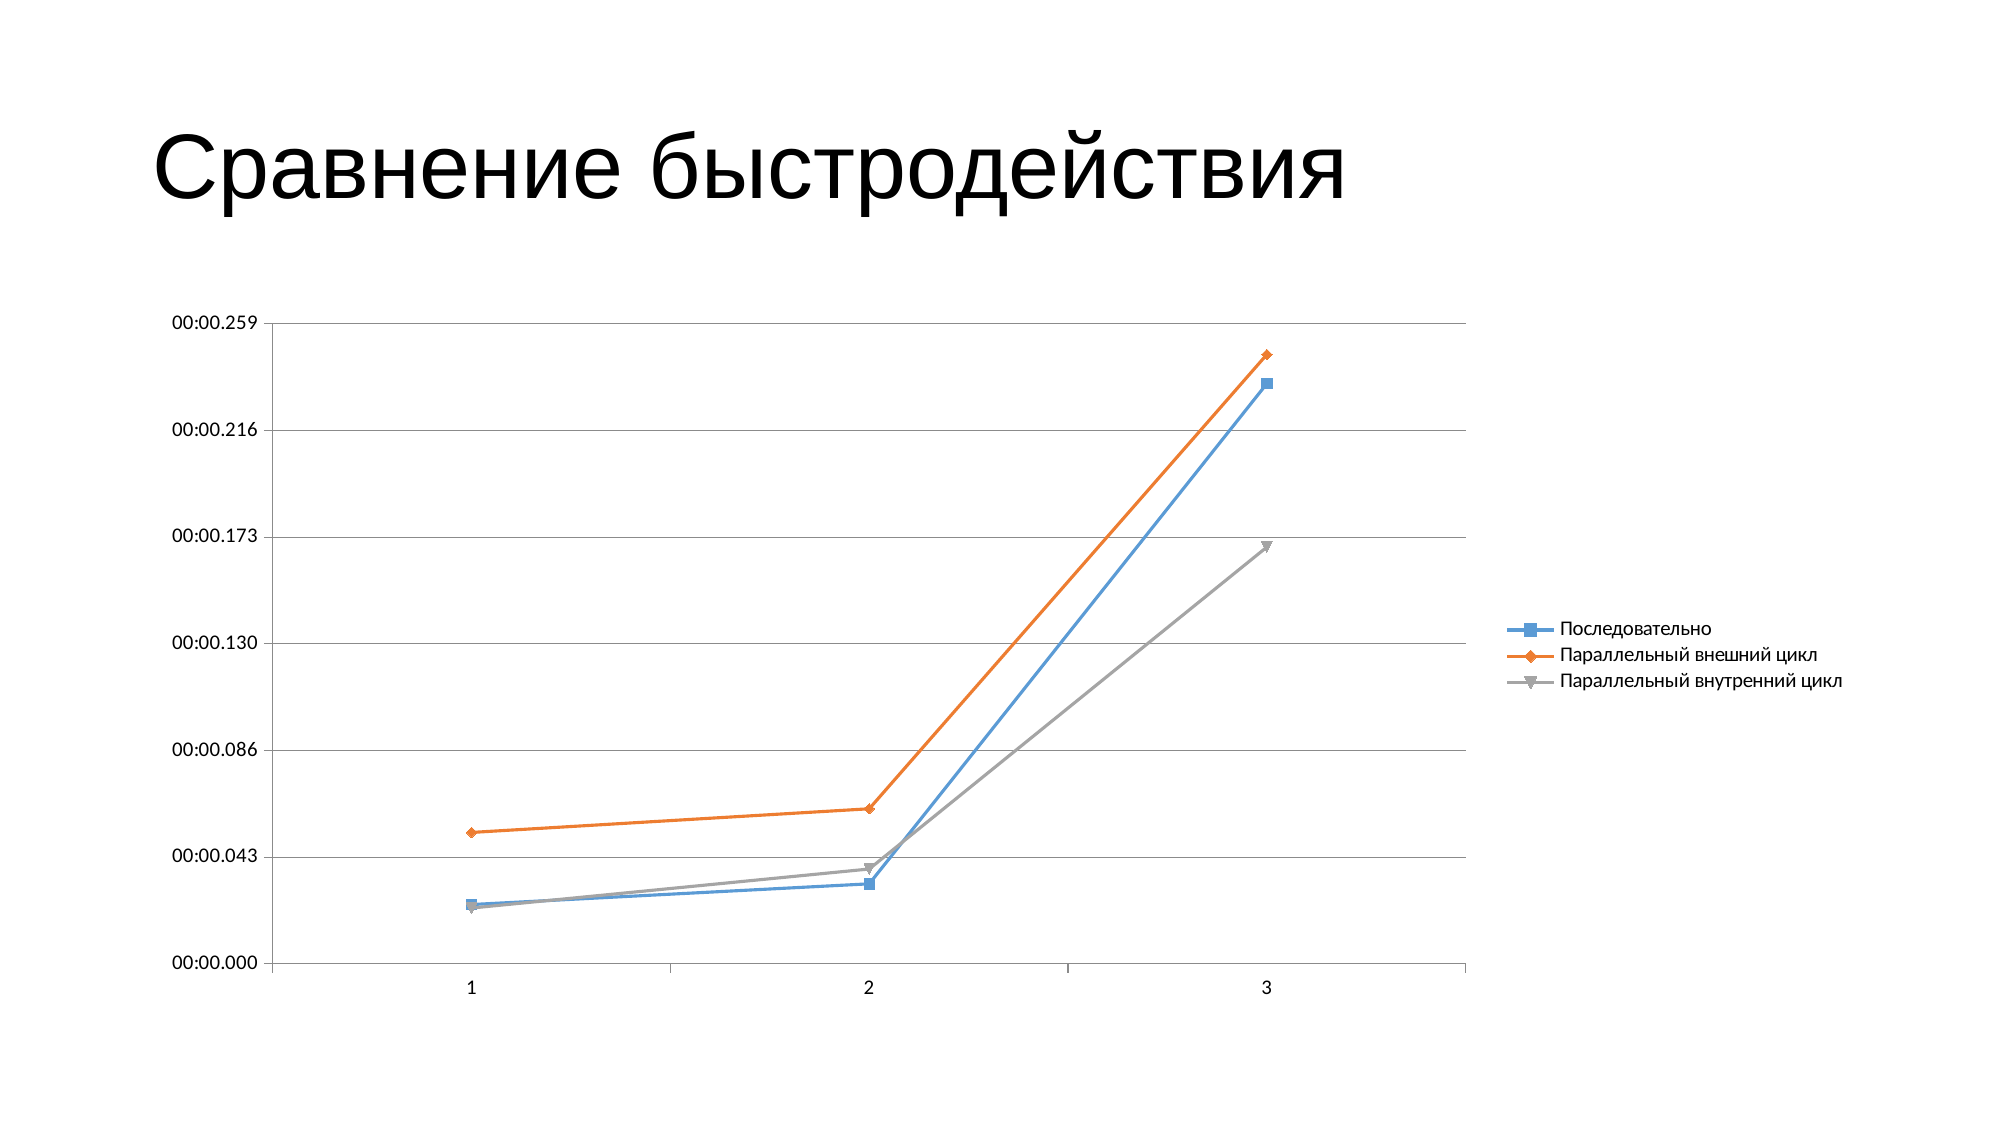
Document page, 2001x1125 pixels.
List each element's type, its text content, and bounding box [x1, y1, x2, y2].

chart [137, 299, 1863, 1014]
title Сравнение быстродействия [137, 59, 1863, 278]
